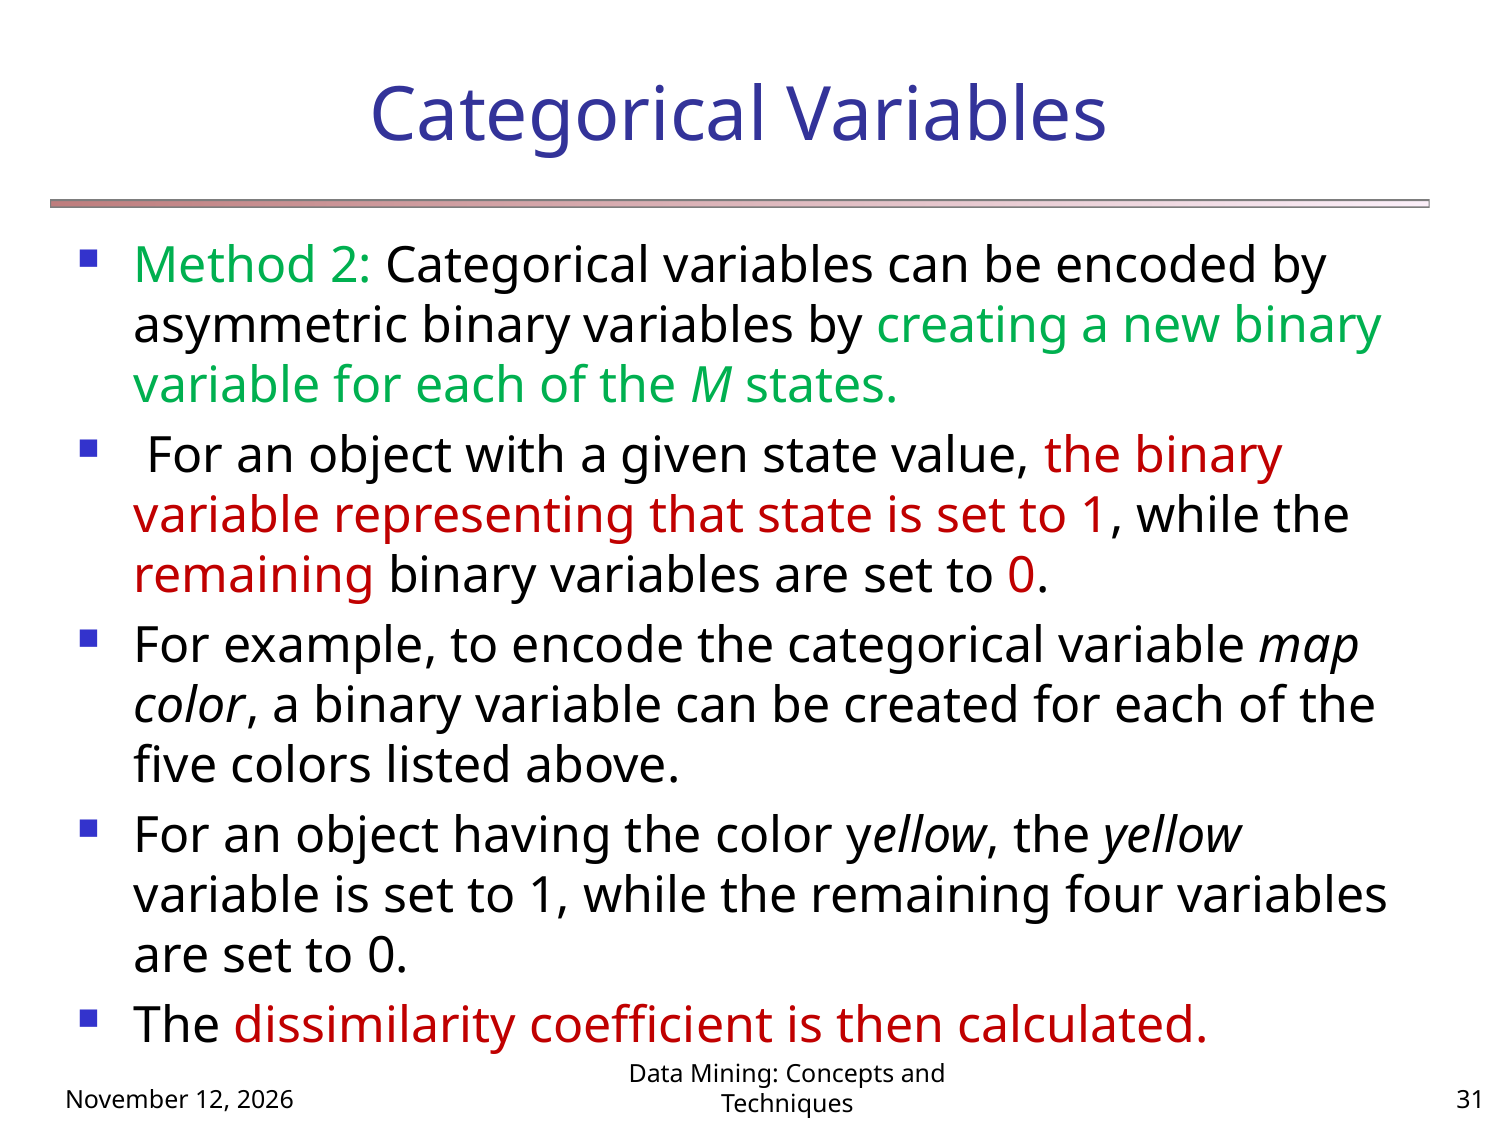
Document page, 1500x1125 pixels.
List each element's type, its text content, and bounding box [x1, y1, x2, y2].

list Method 2: Categorical variables can be encoded by asymmetric binary variables by creating a new binary variable for each of the M states. For an object with a given state value, the binary variable representing that state is set to 1, while the remaining binary variables are set to 0. For example, to encode the categorical variable map color, a binary variable can be created for each of the five colors listed above. For an object having the color yellow, the yellow variable is set to 1, while the remaining four variables are set to 0. The dissimilarity coefficient is then calculated. [62, 224, 1438, 1063]
footer Data Mining: Concepts and Techniques [549, 1062, 1026, 1125]
slide_number 31 [1187, 1062, 1500, 1125]
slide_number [49, 1062, 363, 1125]
title Categorical Variables [99, 62, 1379, 163]
